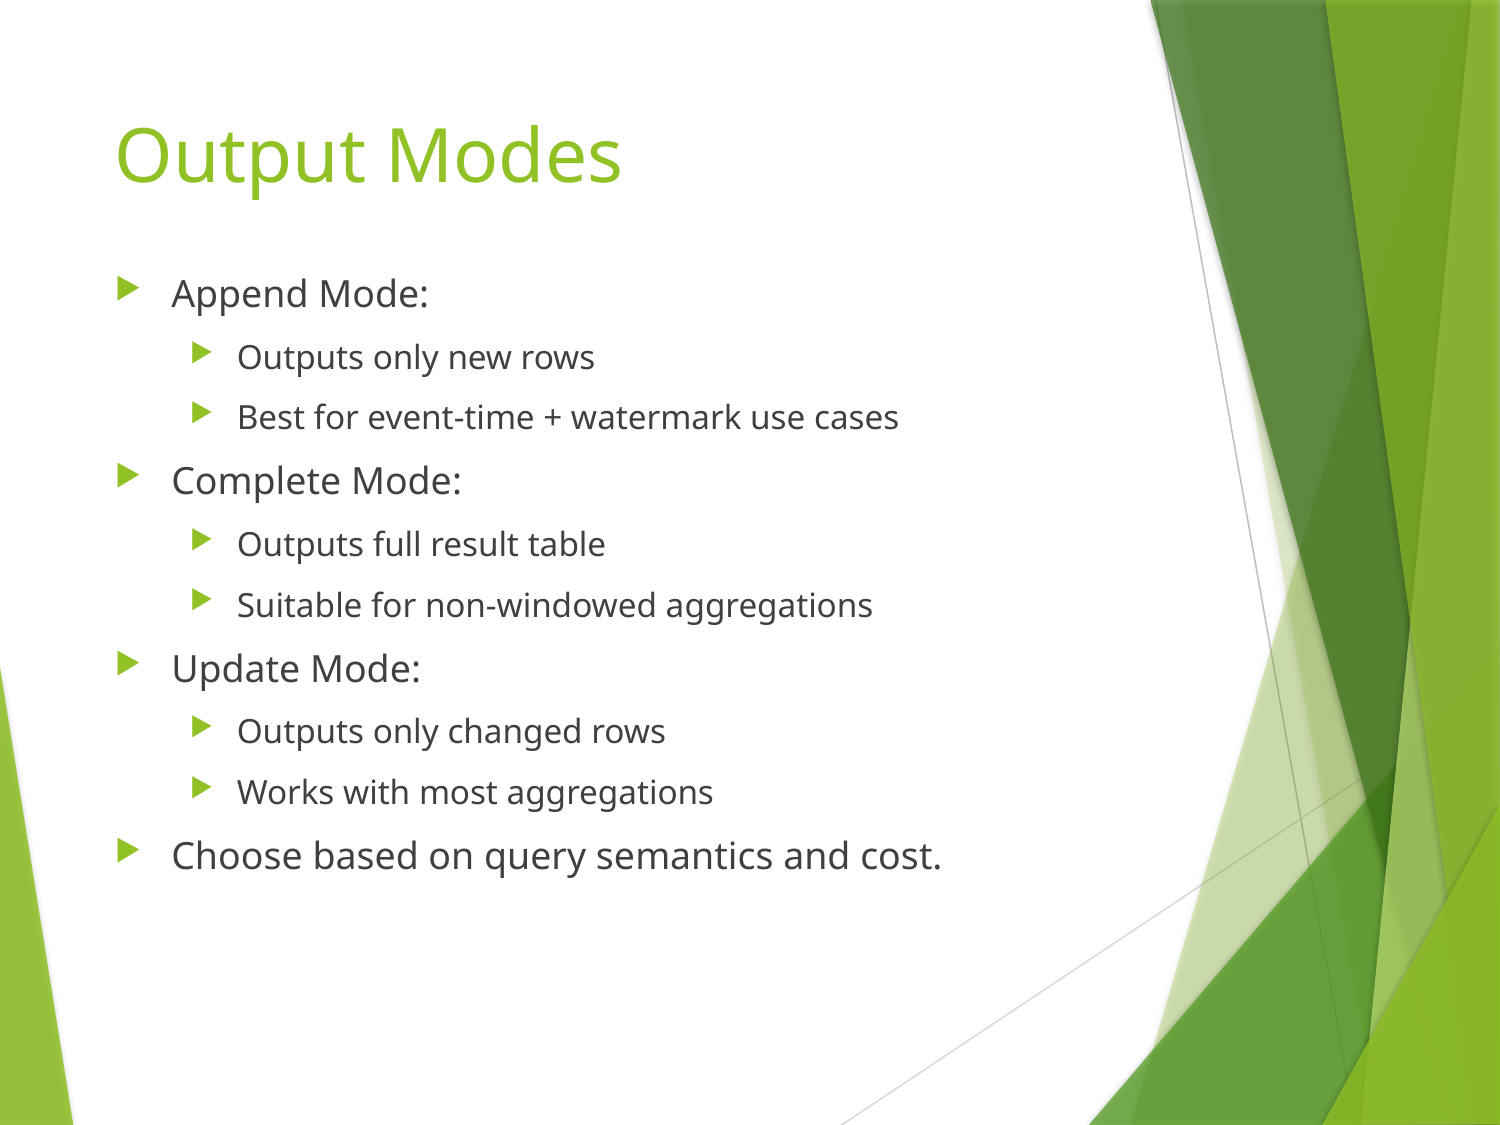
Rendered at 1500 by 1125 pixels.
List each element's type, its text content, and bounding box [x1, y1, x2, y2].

list Append Mode: Outputs only new rows Best for event-time + watermark use cases Complete Mode: Outputs full result table Suitable for non-windowed aggregations Update Mode: Outputs only changed rows Works with most aggregations Choose based on query semantics and cost. [99, 262, 1257, 1052]
title Output Modes [99, 99, 1142, 262]
